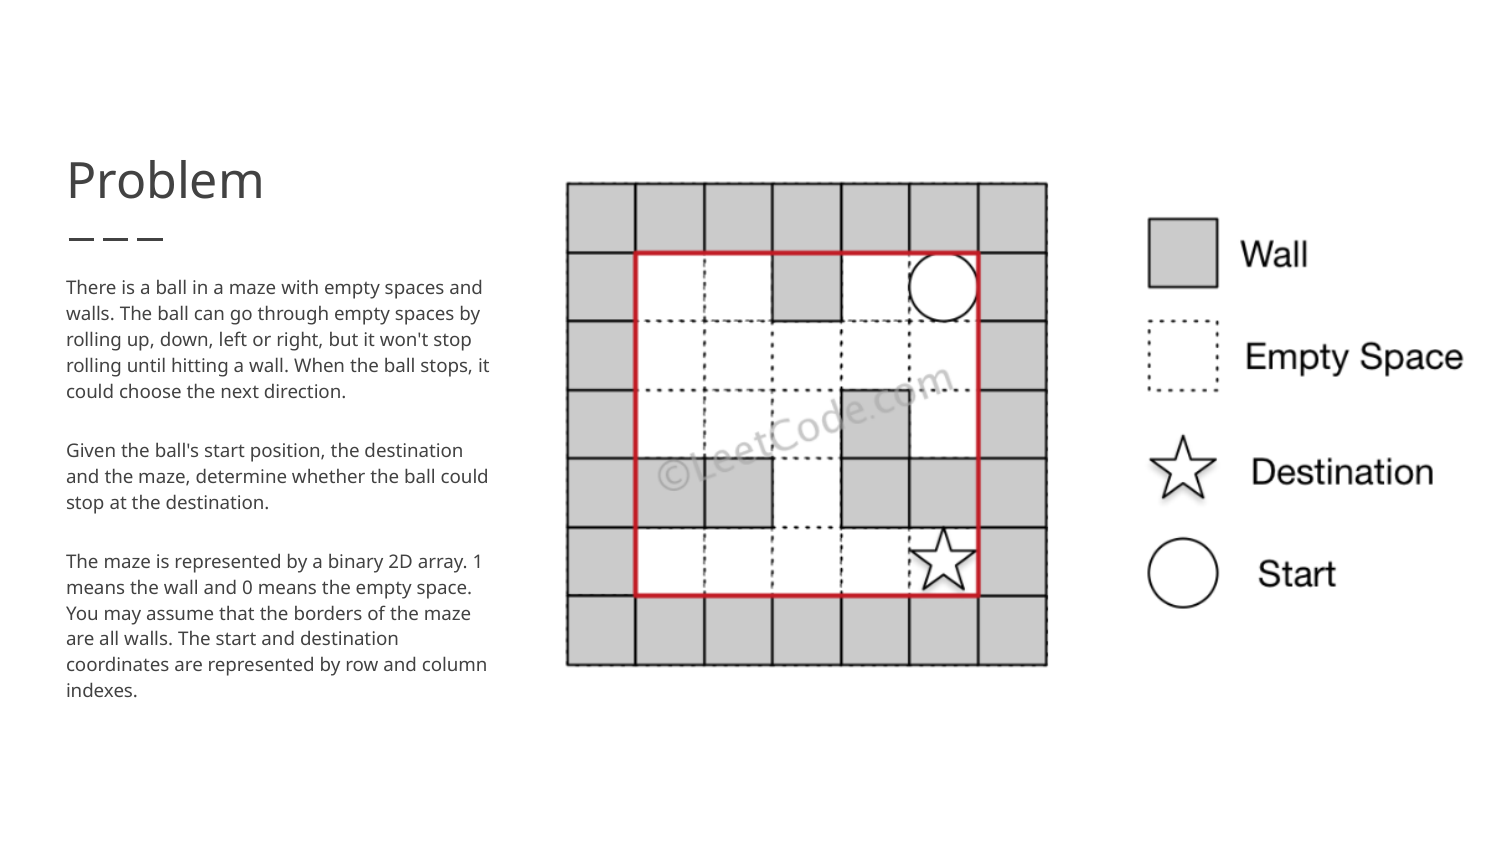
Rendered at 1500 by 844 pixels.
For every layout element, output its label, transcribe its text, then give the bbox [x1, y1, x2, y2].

title Problem [51, 99, 512, 224]
list There is a ball in a maze with empty spaces and walls. The ball can go through empty spaces by rolling up, down, left or right, but it won't stop rolling until hitting a wall. When the ball stops, it could choose the next direction. Given the ball's start position, the destination and the maze, determine whether the ball could stop at the destination. The maze is represented by a binary 2D array. 1 means the wall and 0 means the empty space. You may assume that the borders of the maze are all walls. The start and destination coordinates are represented by row and column indexes. [51, 257, 512, 742]
picture [547, 153, 1486, 691]
